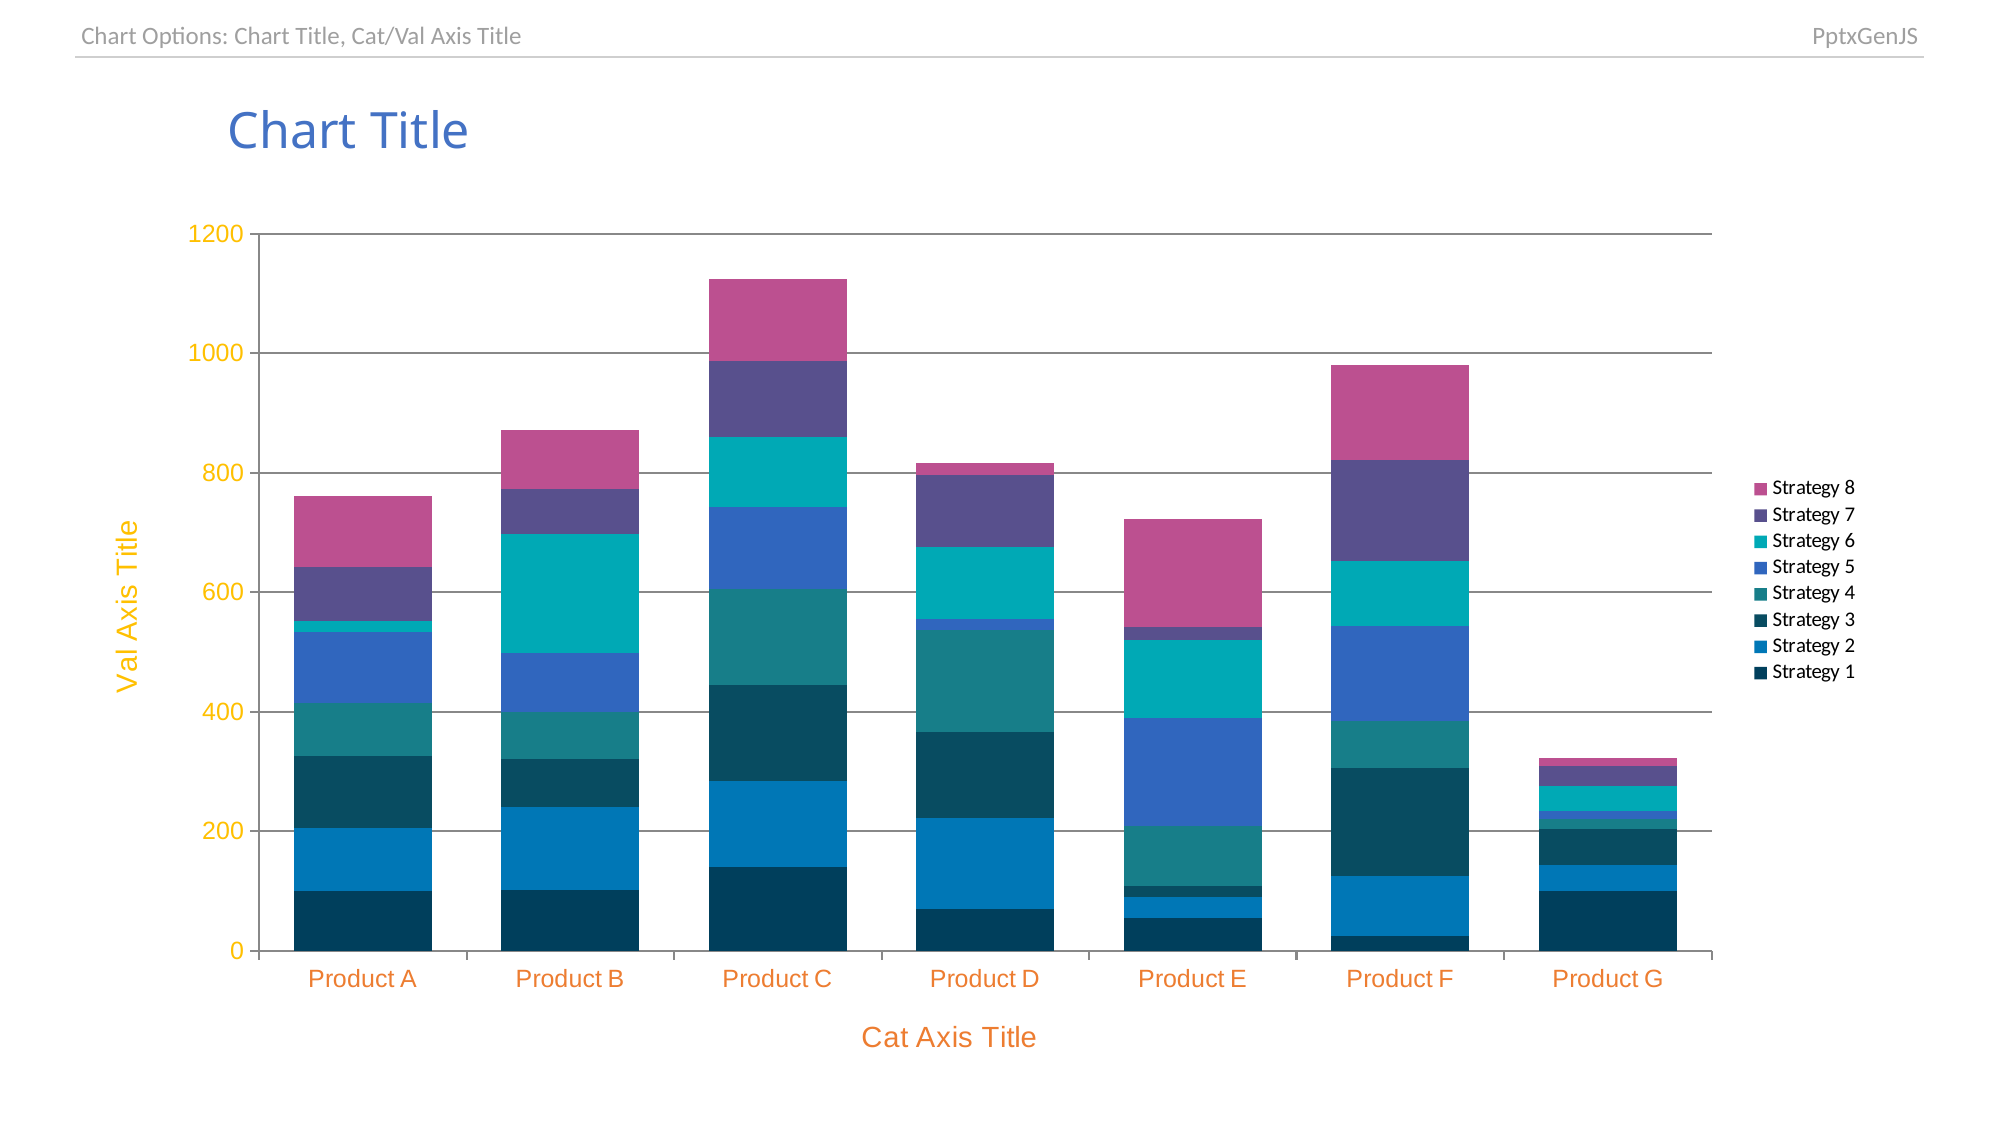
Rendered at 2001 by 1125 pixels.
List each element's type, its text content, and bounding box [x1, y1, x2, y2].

chart [74, 74, 1875, 1088]
table_header Chart Options: Chart Title, Cat/Val Axis Title [75, 19, 1425, 56]
table_header PptxGenJS [1425, 19, 1924, 56]
